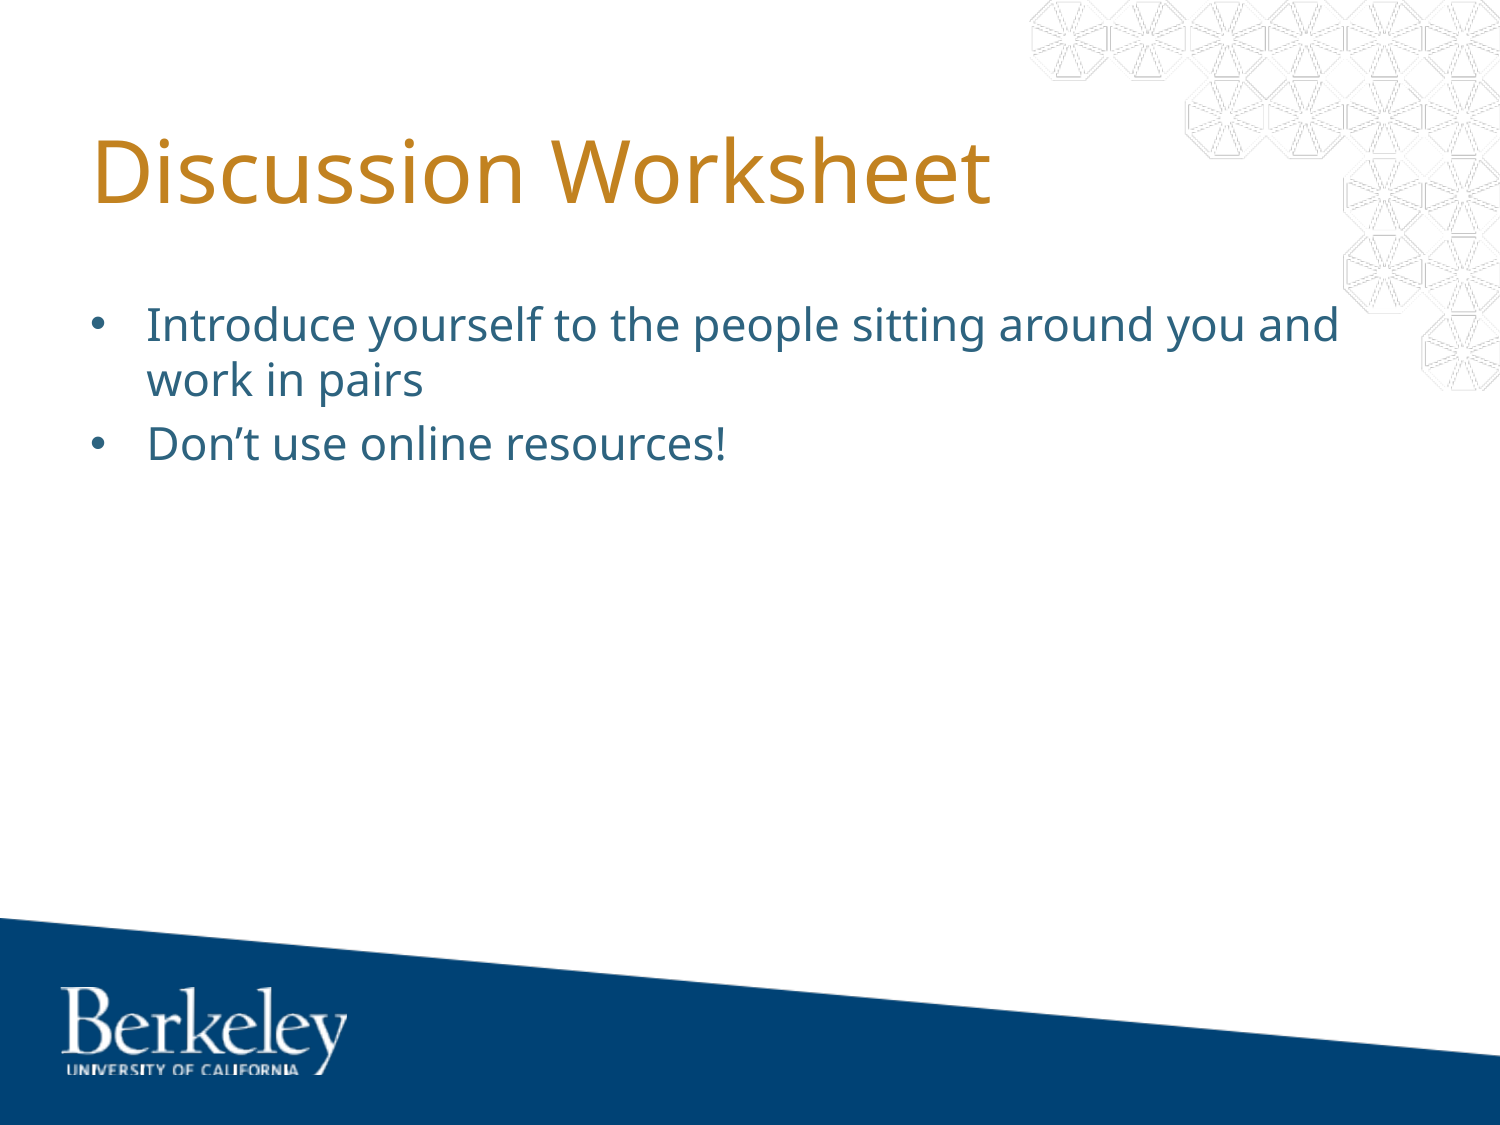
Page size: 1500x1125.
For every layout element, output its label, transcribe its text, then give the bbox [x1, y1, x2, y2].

list Introduce yourself to the people sitting around you and work in pairs Don’t use online resources! [75, 288, 1435, 879]
title Discussion Worksheet [75, 73, 1435, 263]
